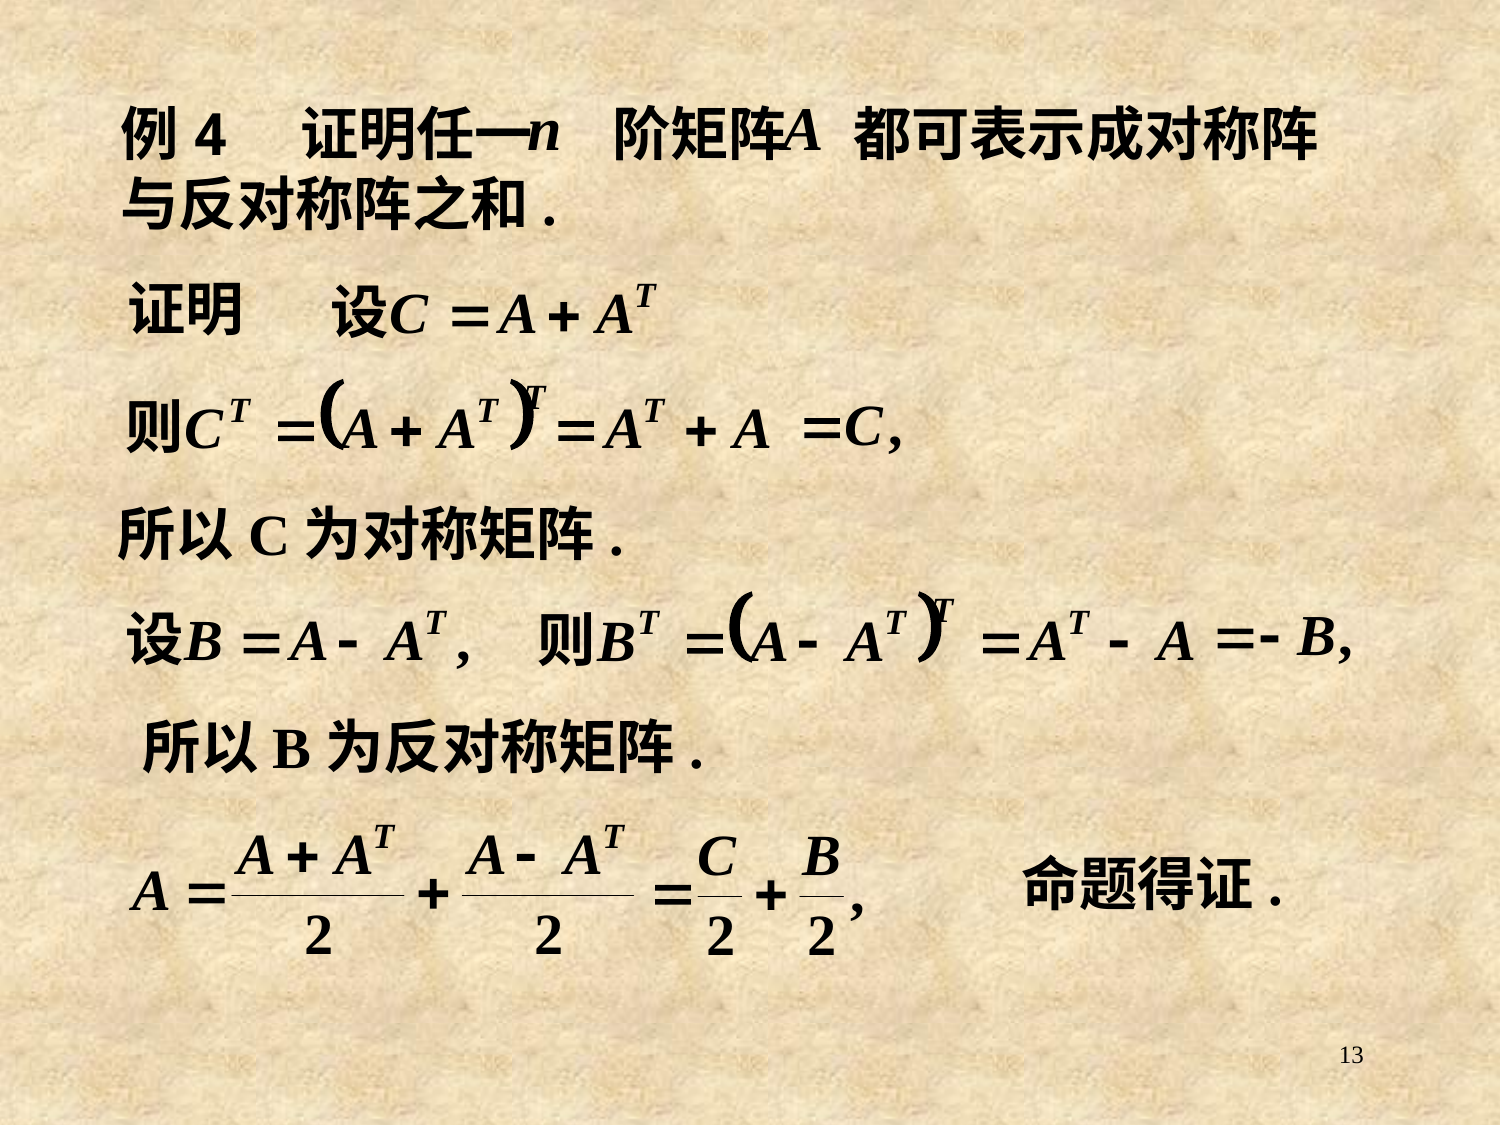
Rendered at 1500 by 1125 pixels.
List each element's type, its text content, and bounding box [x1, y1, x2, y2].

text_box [536, 589, 963, 678]
text_box 所以C为对称矩阵. [62, 490, 639, 575]
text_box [974, 602, 1198, 665]
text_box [795, 399, 906, 461]
text_box 所以B为反对称矩阵. [87, 702, 825, 788]
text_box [124, 377, 555, 466]
picture [0, 0, 1500, 1125]
text_box 证明 [112, 265, 260, 350]
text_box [124, 602, 473, 676]
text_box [549, 389, 775, 453]
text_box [329, 275, 664, 345]
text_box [646, 824, 868, 961]
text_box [1208, 611, 1356, 671]
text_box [111, 89, 1329, 246]
text_box 命题得证. [1006, 840, 1298, 925]
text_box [124, 814, 640, 959]
